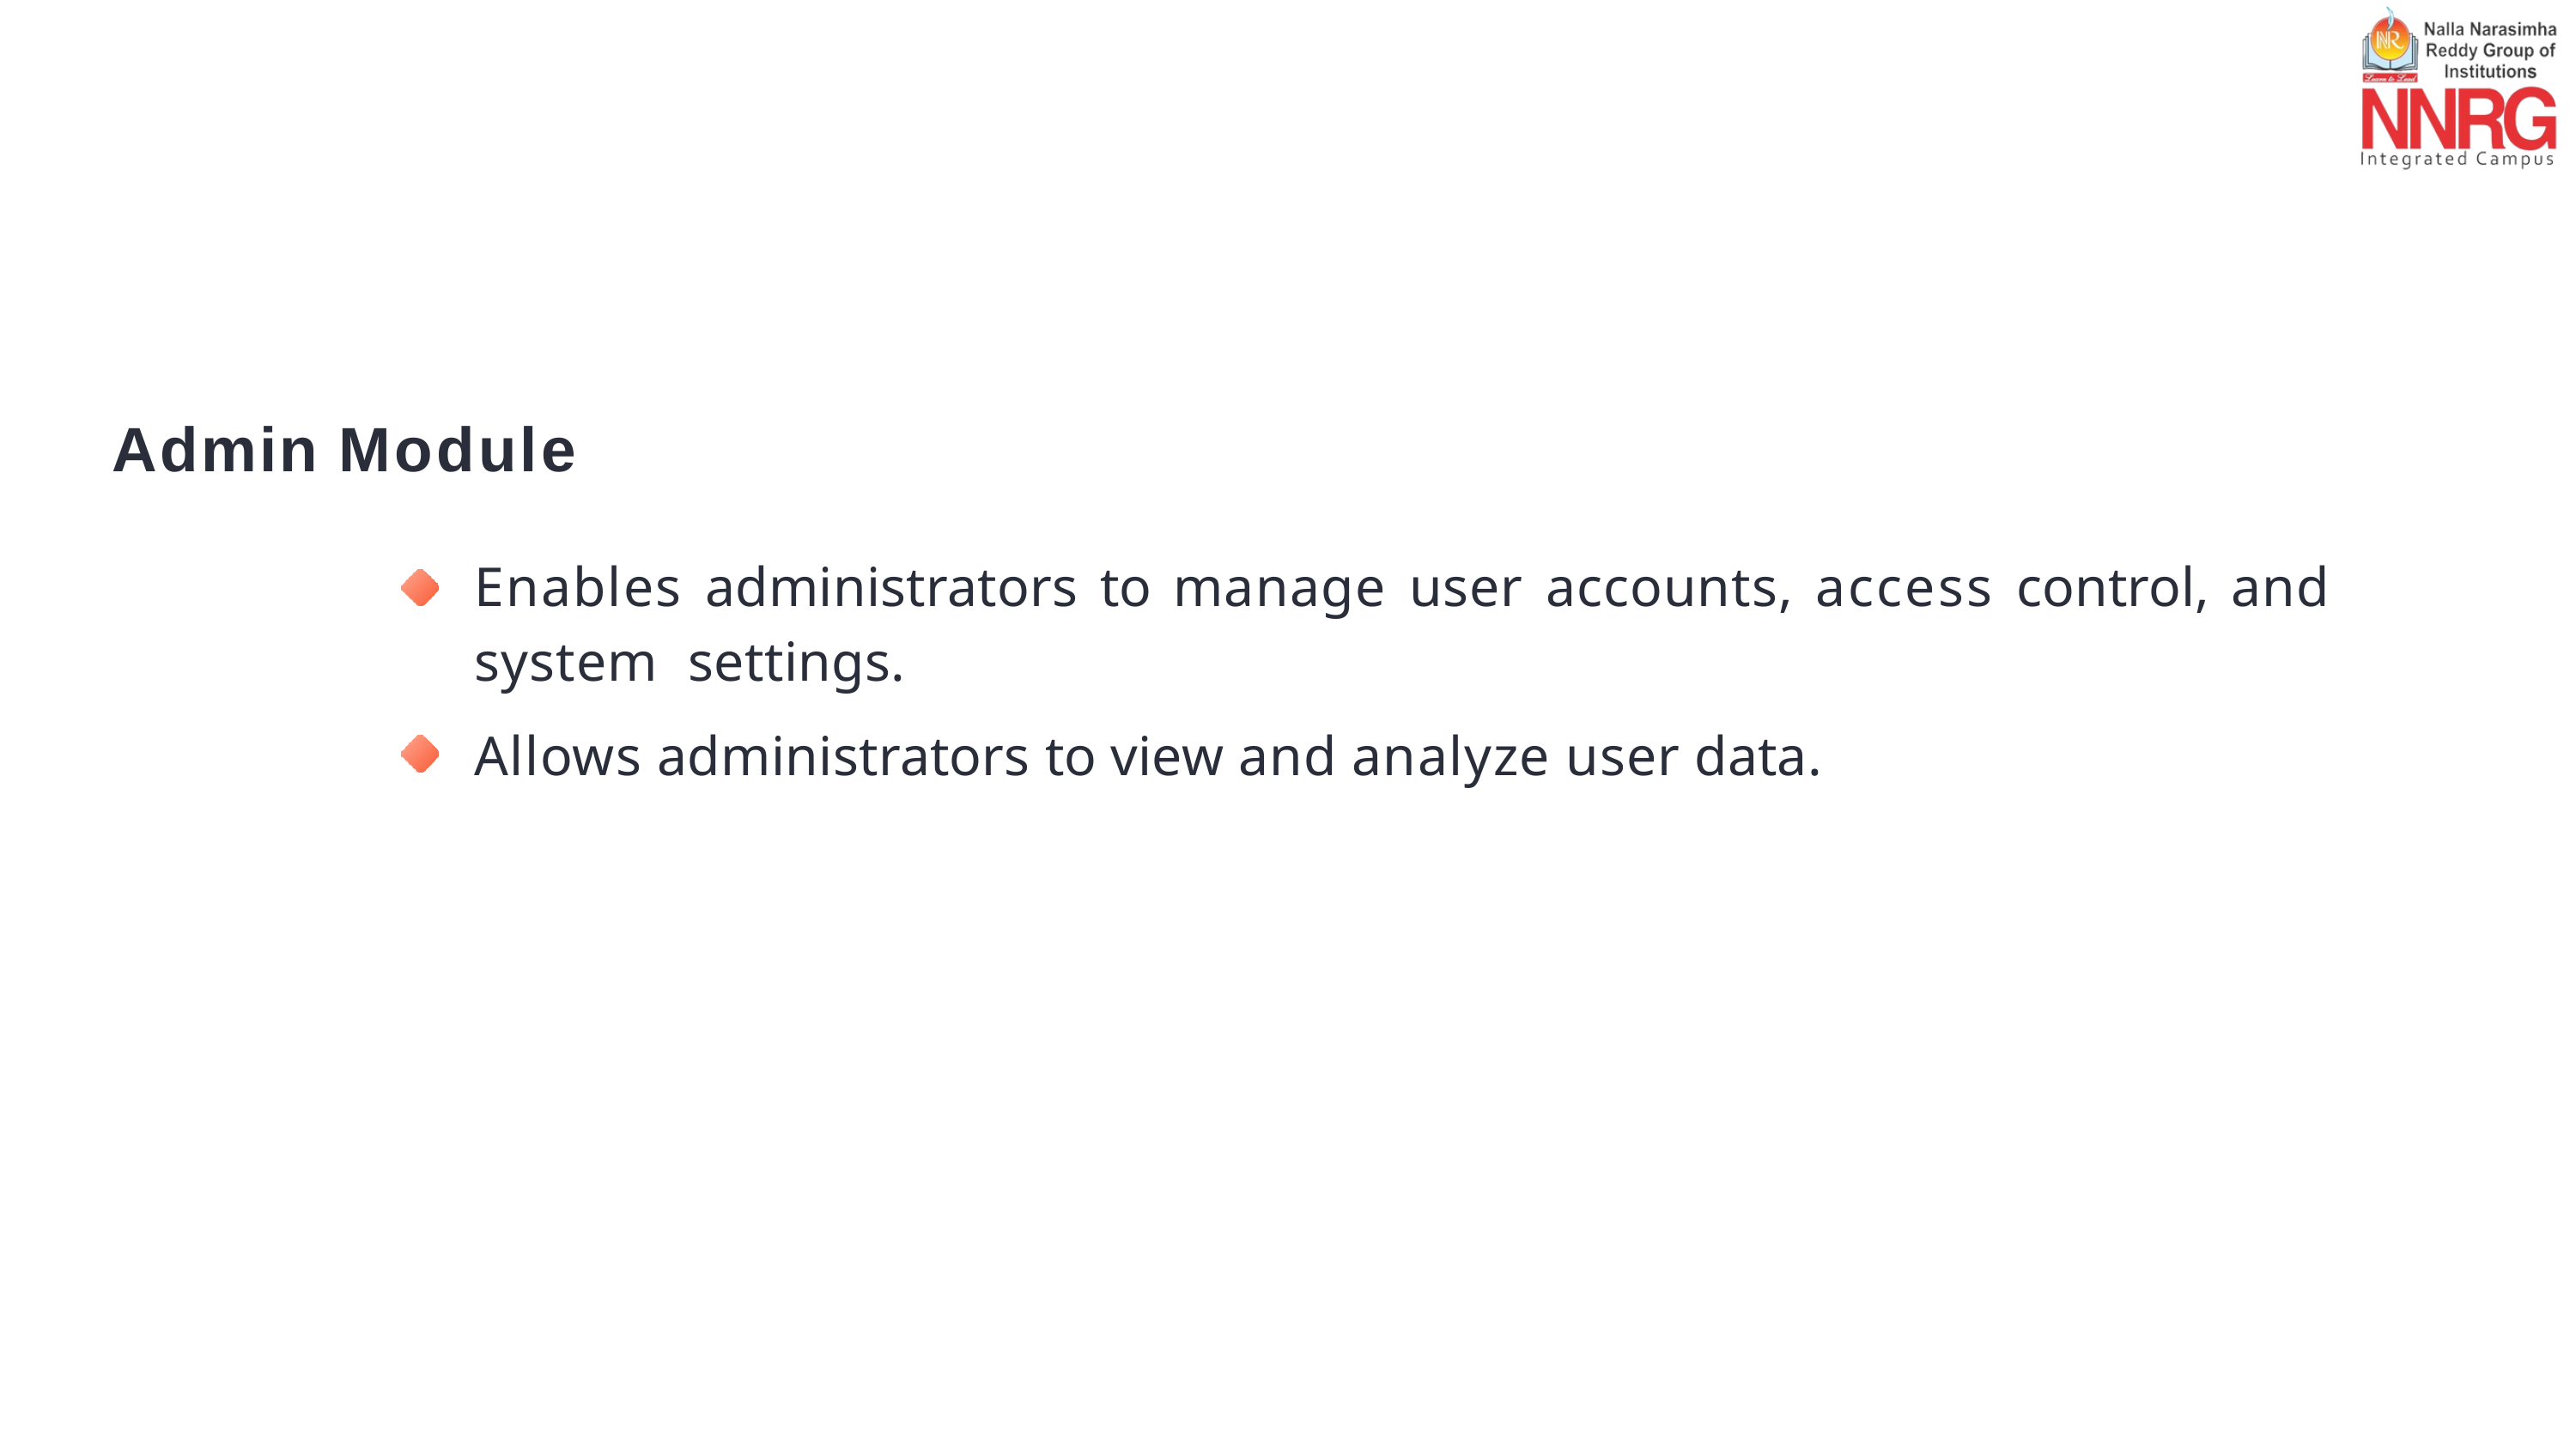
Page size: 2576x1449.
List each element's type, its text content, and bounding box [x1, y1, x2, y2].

title Admin Module [110, 407, 584, 652]
text_box Enables administrators to manage user accounts, access control, and system settings. Allows administrators to view and analyze user data. [472, 540, 2433, 787]
picture [401, 735, 439, 773]
picture [2361, 6, 2569, 171]
picture [401, 569, 439, 607]
